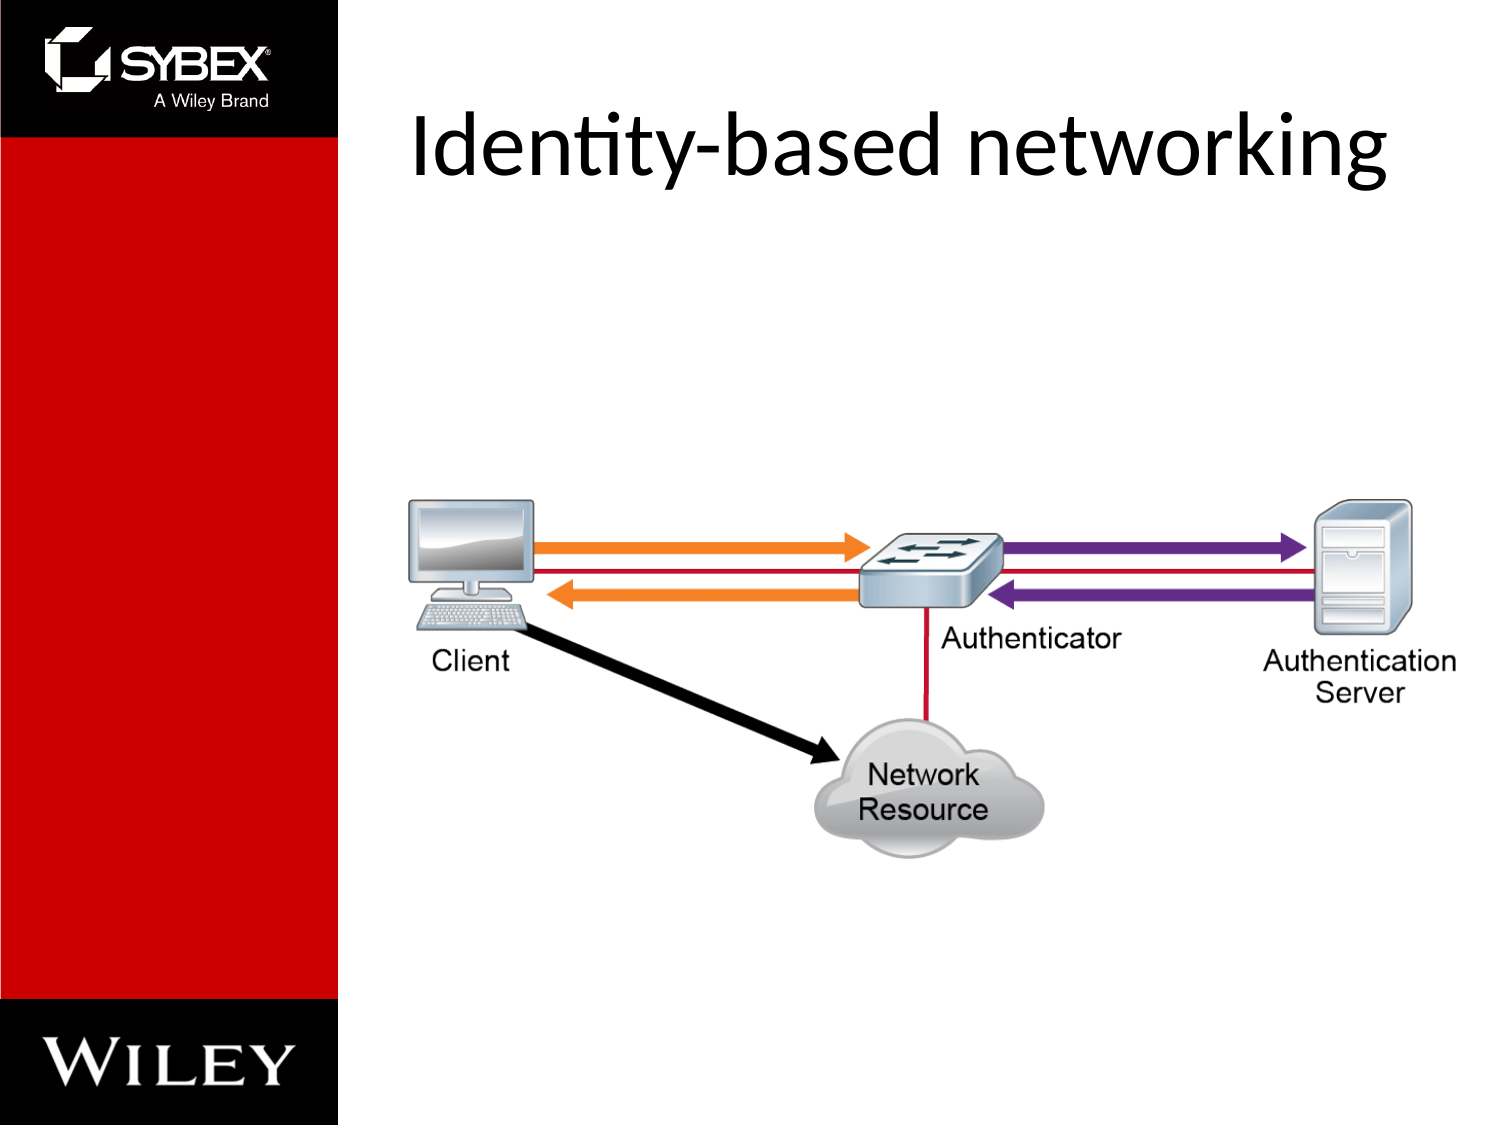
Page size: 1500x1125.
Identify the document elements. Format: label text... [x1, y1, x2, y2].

picture [0, 999, 338, 1125]
title Identity-based networking [375, 45, 1425, 233]
picture [45, 27, 271, 111]
picture [408, 499, 1458, 859]
